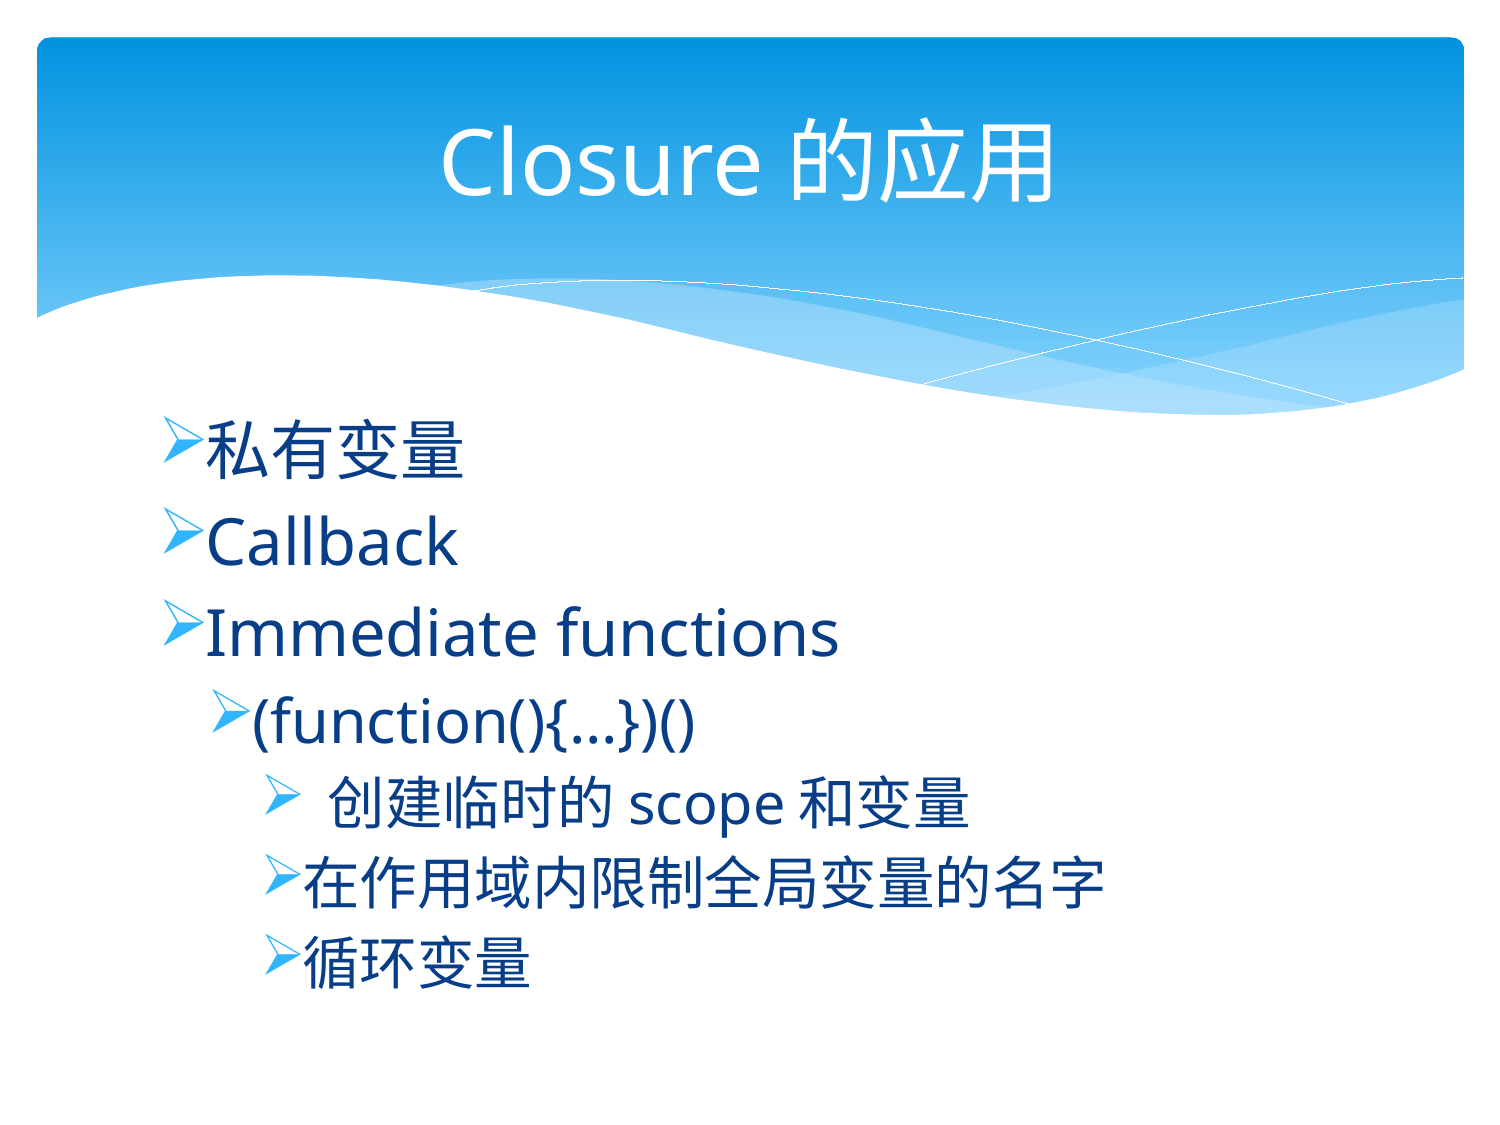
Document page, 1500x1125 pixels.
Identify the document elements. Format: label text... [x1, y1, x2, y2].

title Closure的应用 [75, 55, 1425, 261]
list 私有变量 Callback Immediate functions (function(){…})() 创建临时的scope和变量 在作用域内限制全局变量的名字 循环变量 [143, 401, 1359, 1005]
